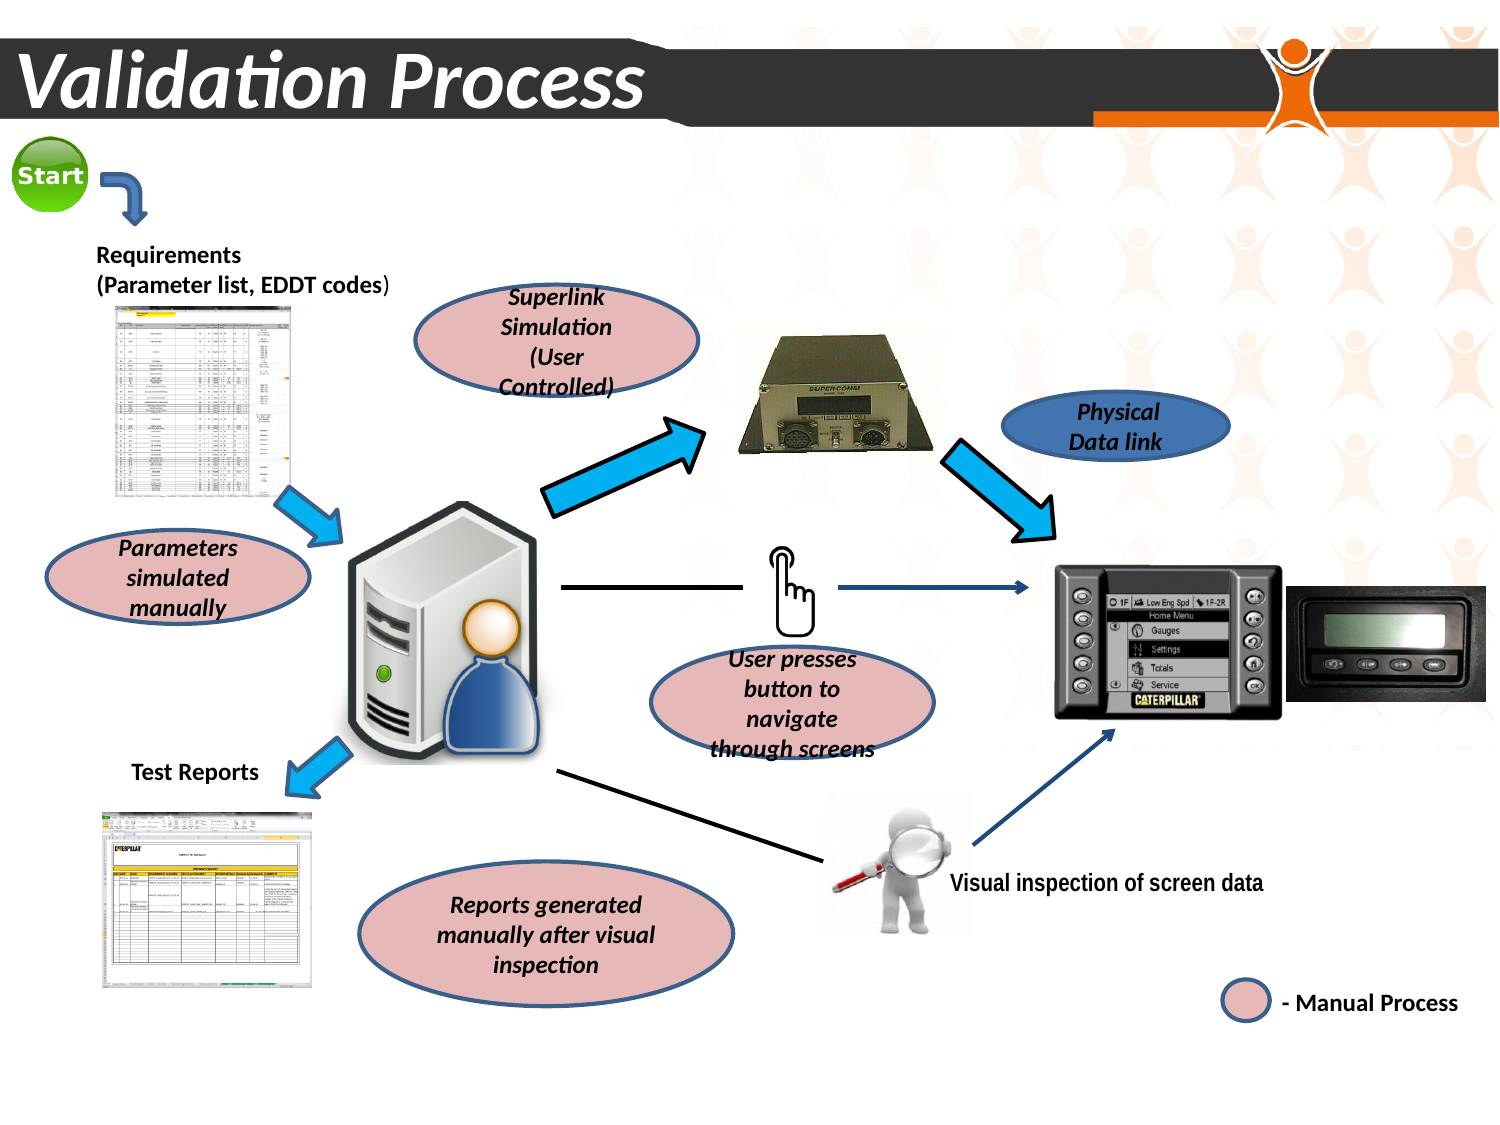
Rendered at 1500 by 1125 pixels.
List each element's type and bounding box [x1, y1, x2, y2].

text_box [556, 770, 824, 862]
text_box [1222, 979, 1472, 1026]
picture [0, 0, 1500, 1125]
text_box [972, 728, 1116, 846]
